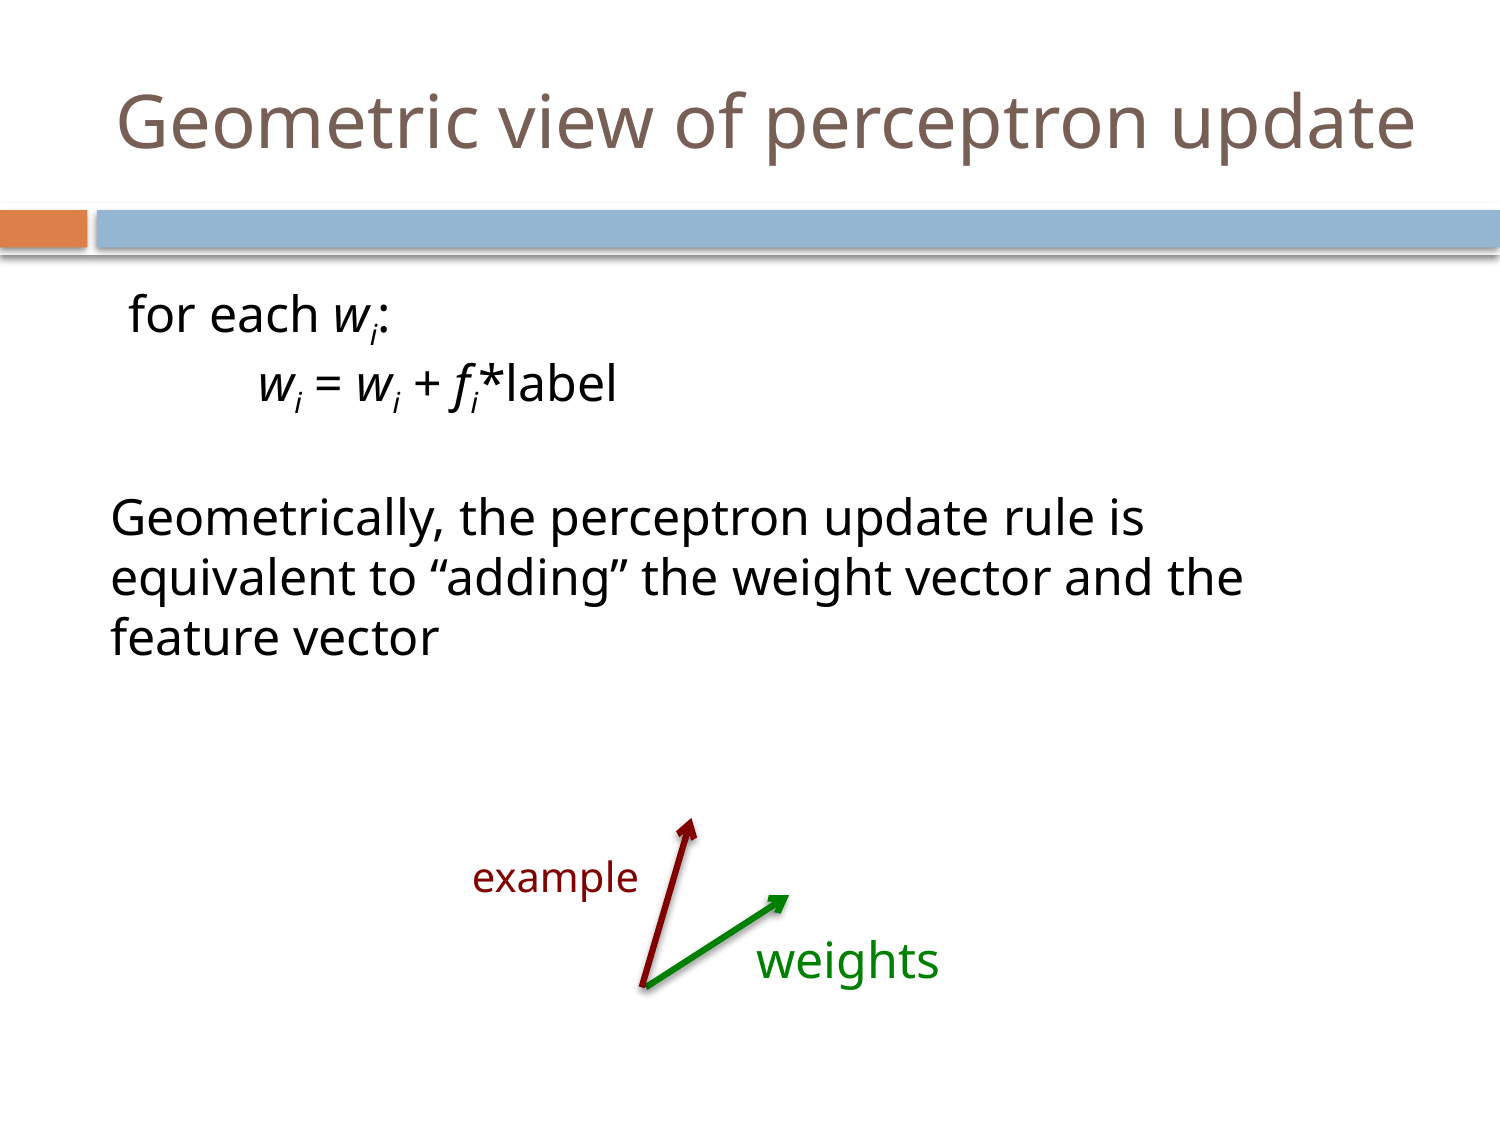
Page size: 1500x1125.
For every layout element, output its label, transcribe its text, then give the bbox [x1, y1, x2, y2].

text_box weights [790, 921, 955, 997]
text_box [641, 817, 692, 988]
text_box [697, 894, 790, 988]
text_box for each wi: wi = wi + fi*label [100, 275, 851, 427]
title Geometric view of perceptron update [100, 37, 1438, 200]
text_box example [457, 843, 635, 909]
text_box Geometrically, the perceptron update rule is equivalent to “adding” the weight vector and the feature vector [95, 478, 1279, 674]
